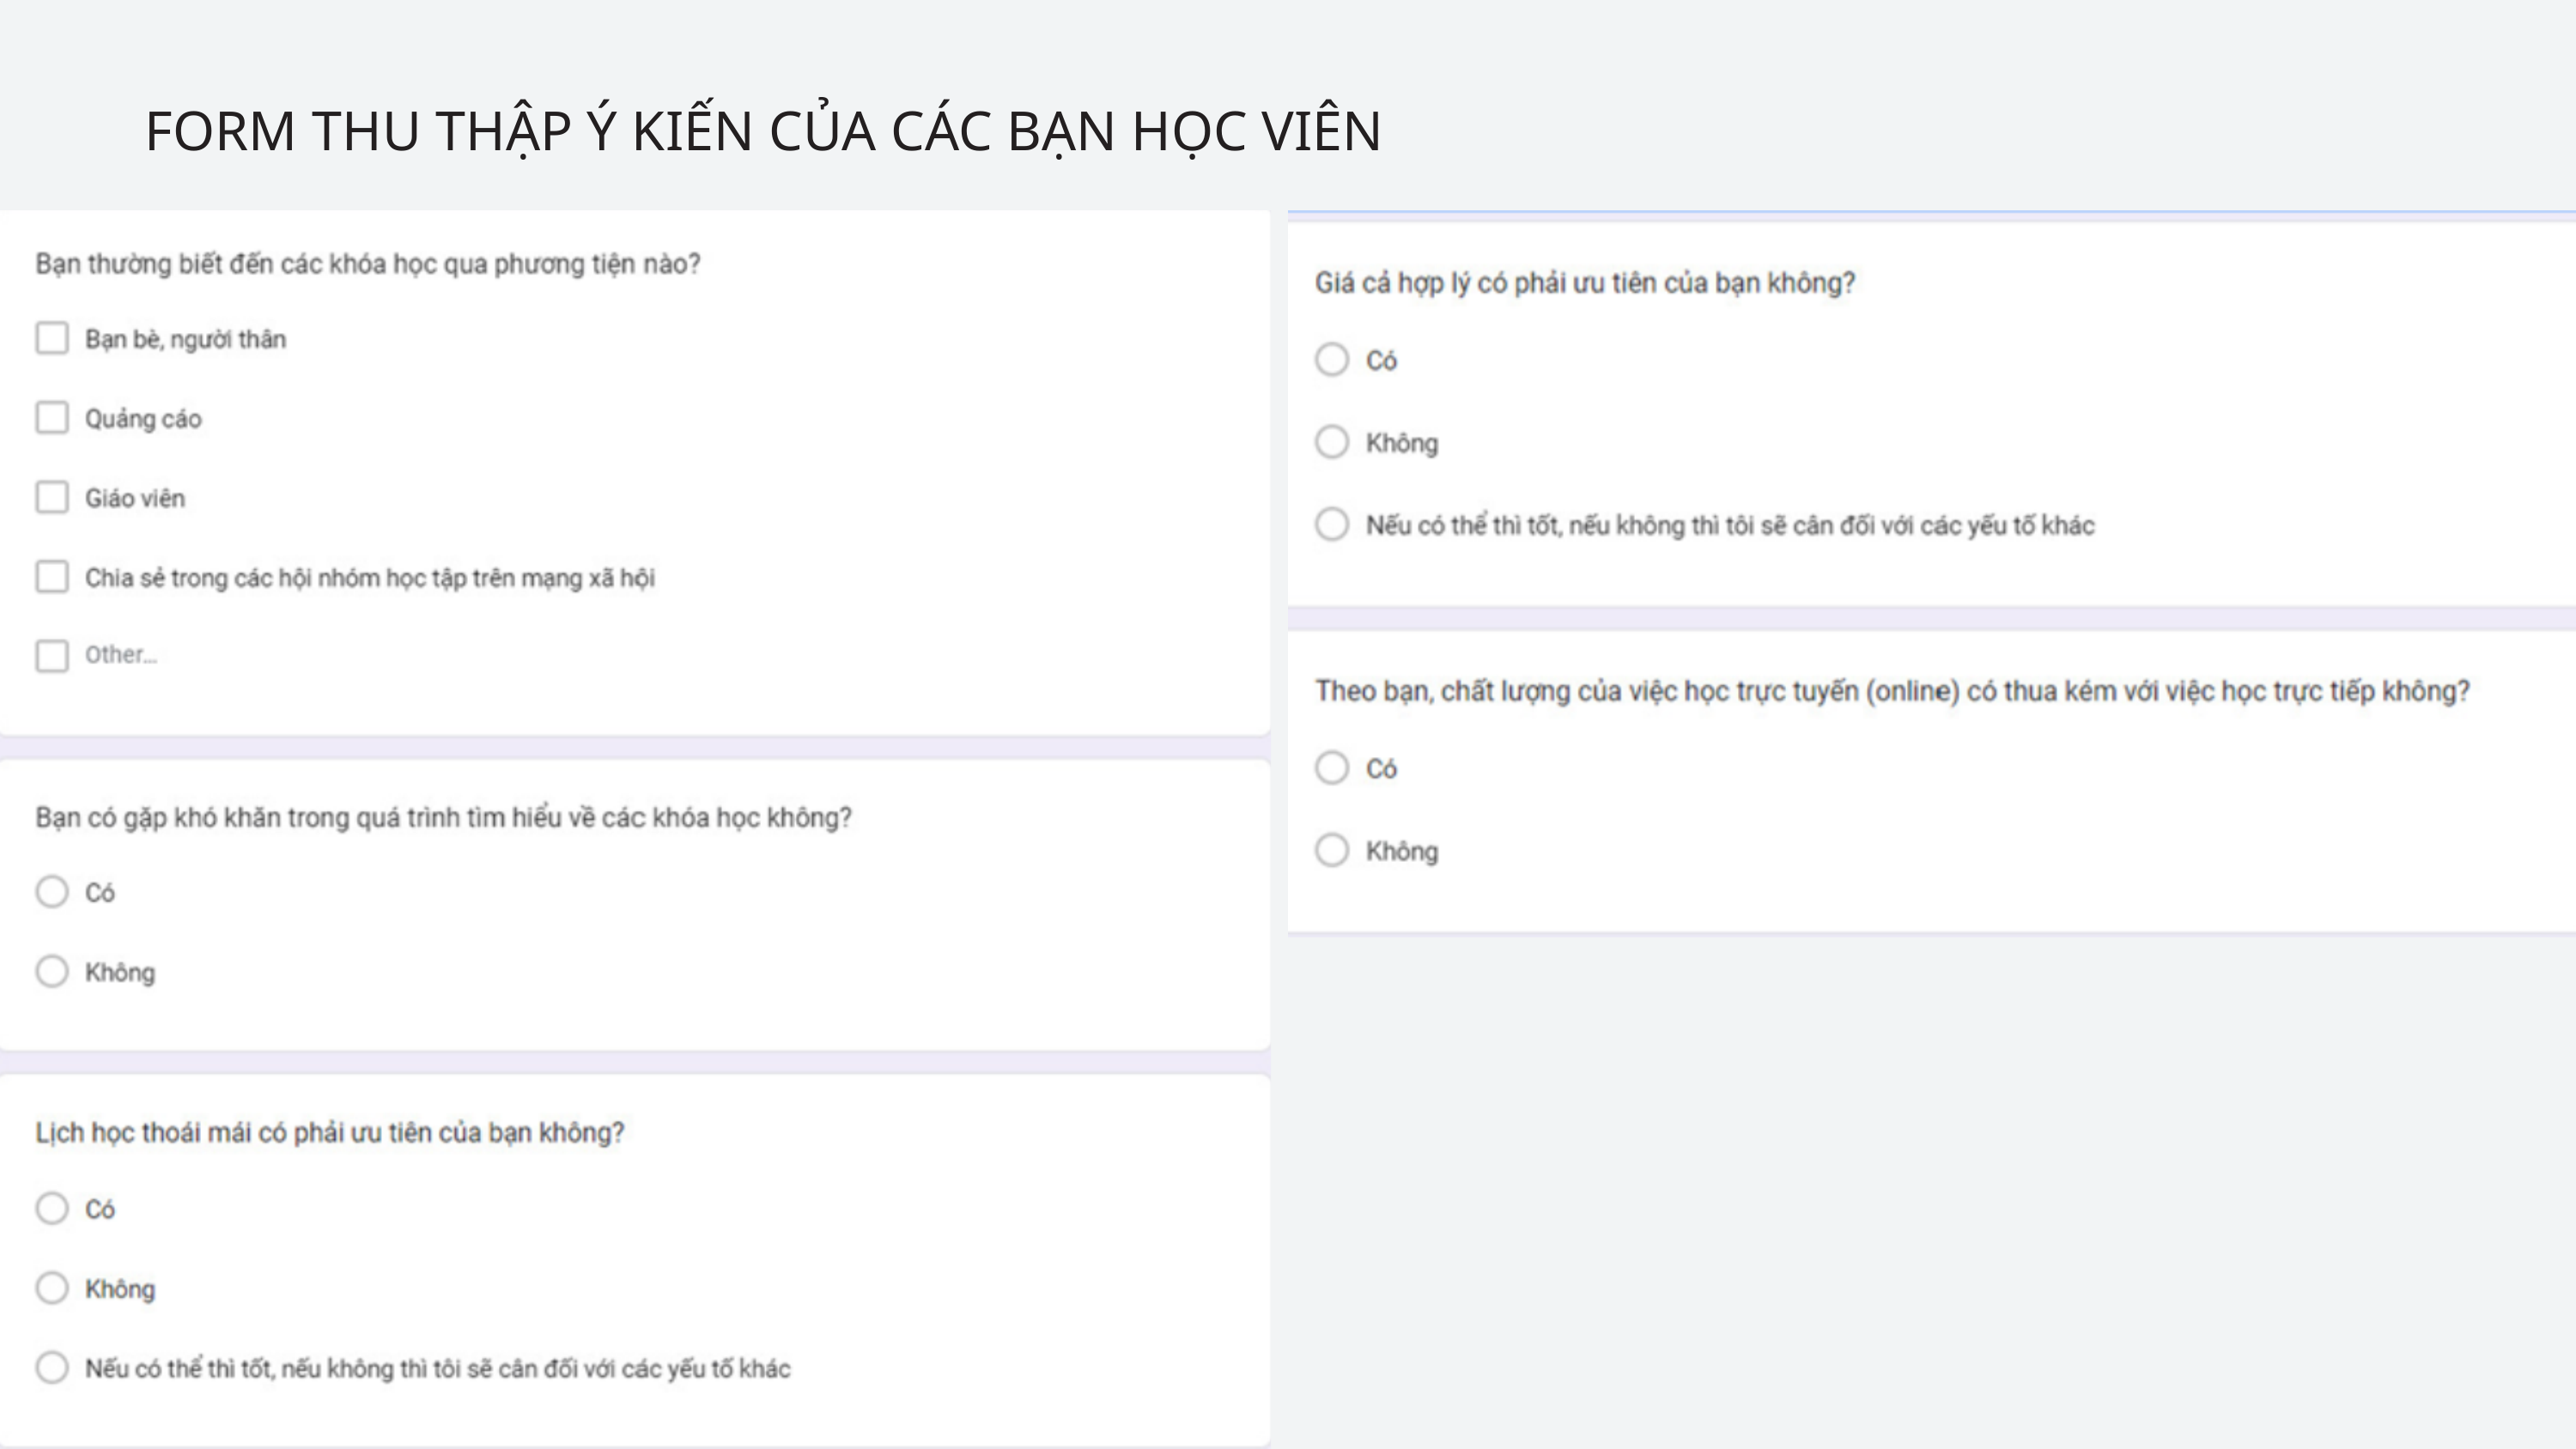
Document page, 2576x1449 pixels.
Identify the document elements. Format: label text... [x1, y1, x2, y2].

text_box [1287, 210, 2576, 937]
text_box FORM THU THẬP Ý KIẾN CỦA CÁC BẠN HỌC VIÊN [144, 72, 2432, 162]
text_box [0, 210, 1272, 1449]
